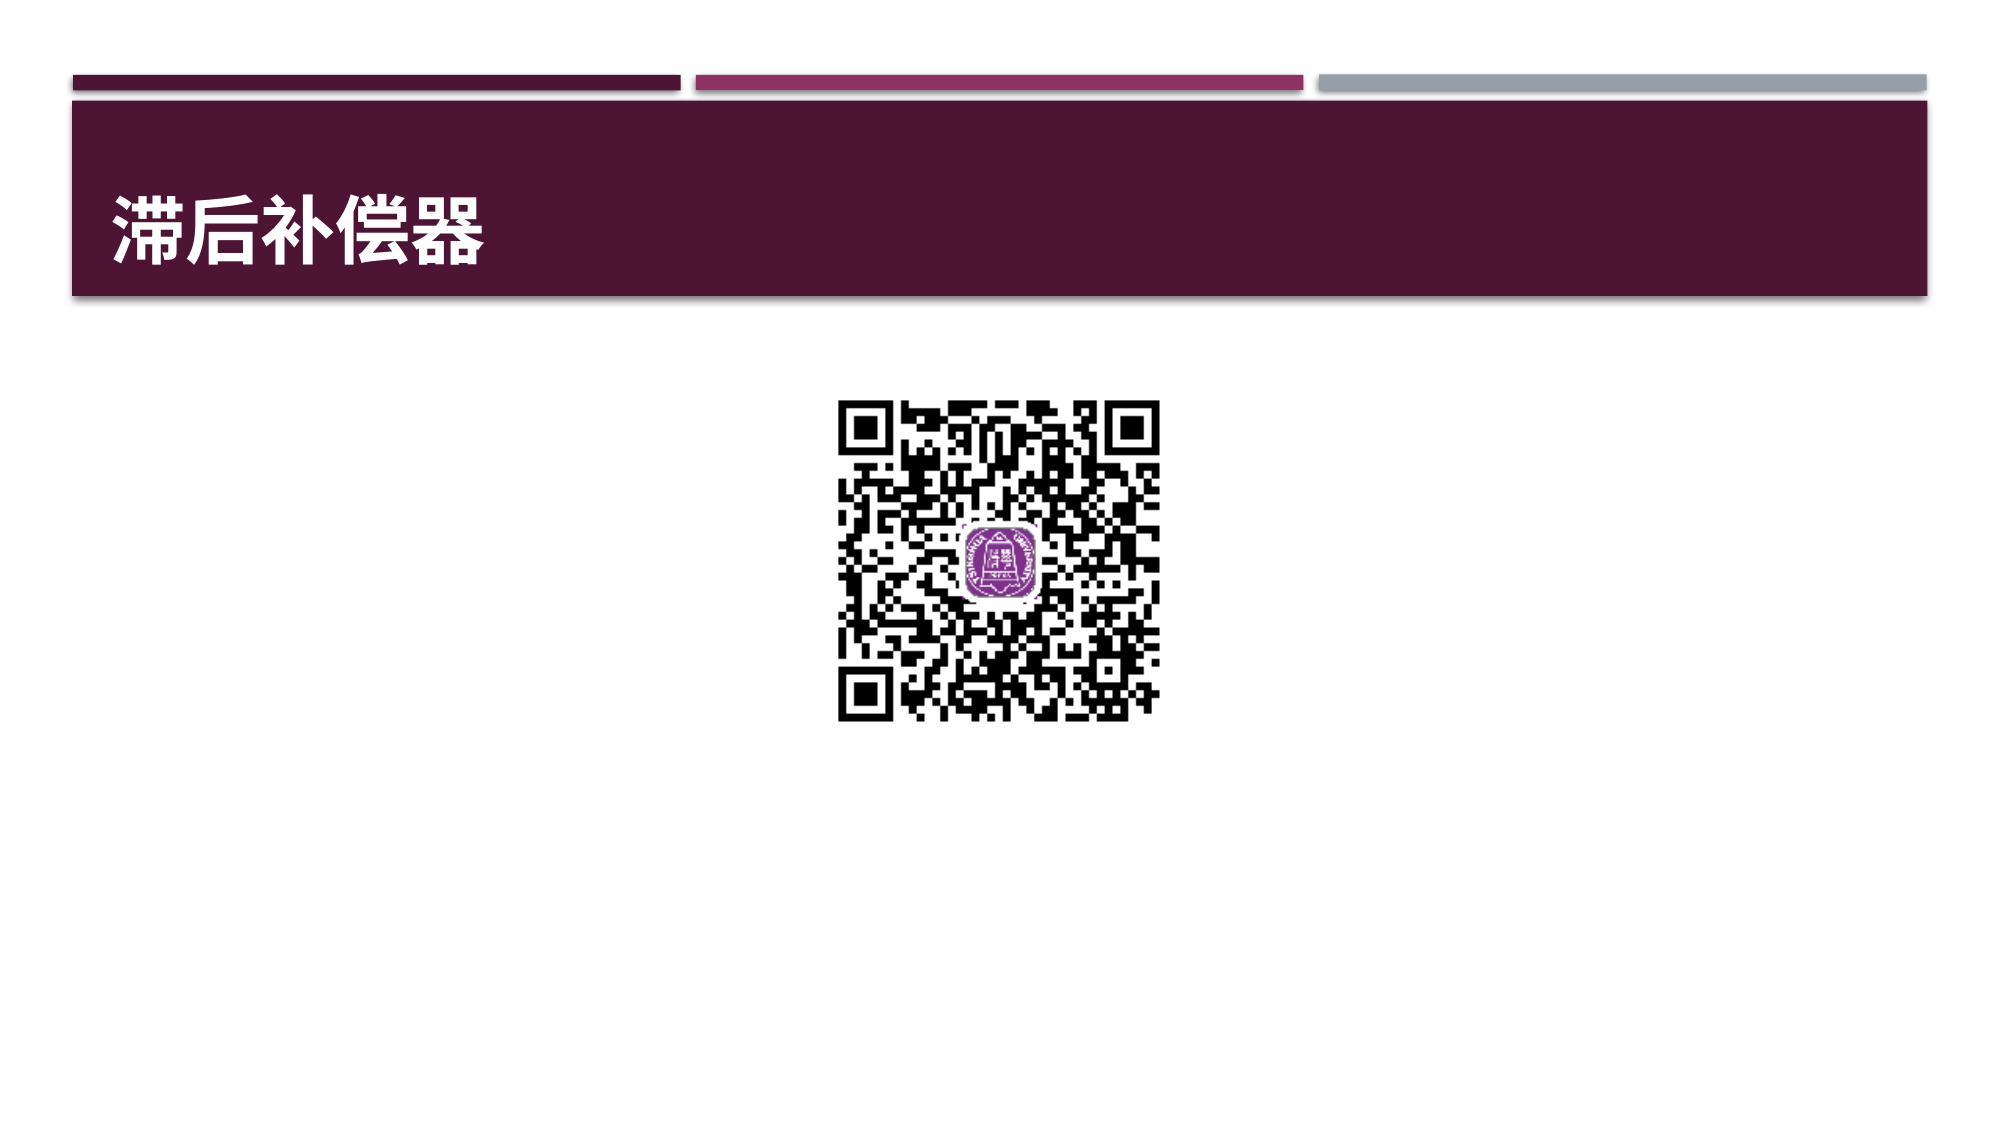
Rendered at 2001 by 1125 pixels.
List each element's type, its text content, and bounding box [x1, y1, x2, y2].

picture [811, 374, 1188, 751]
title 滞后补偿器 [95, 115, 1905, 282]
